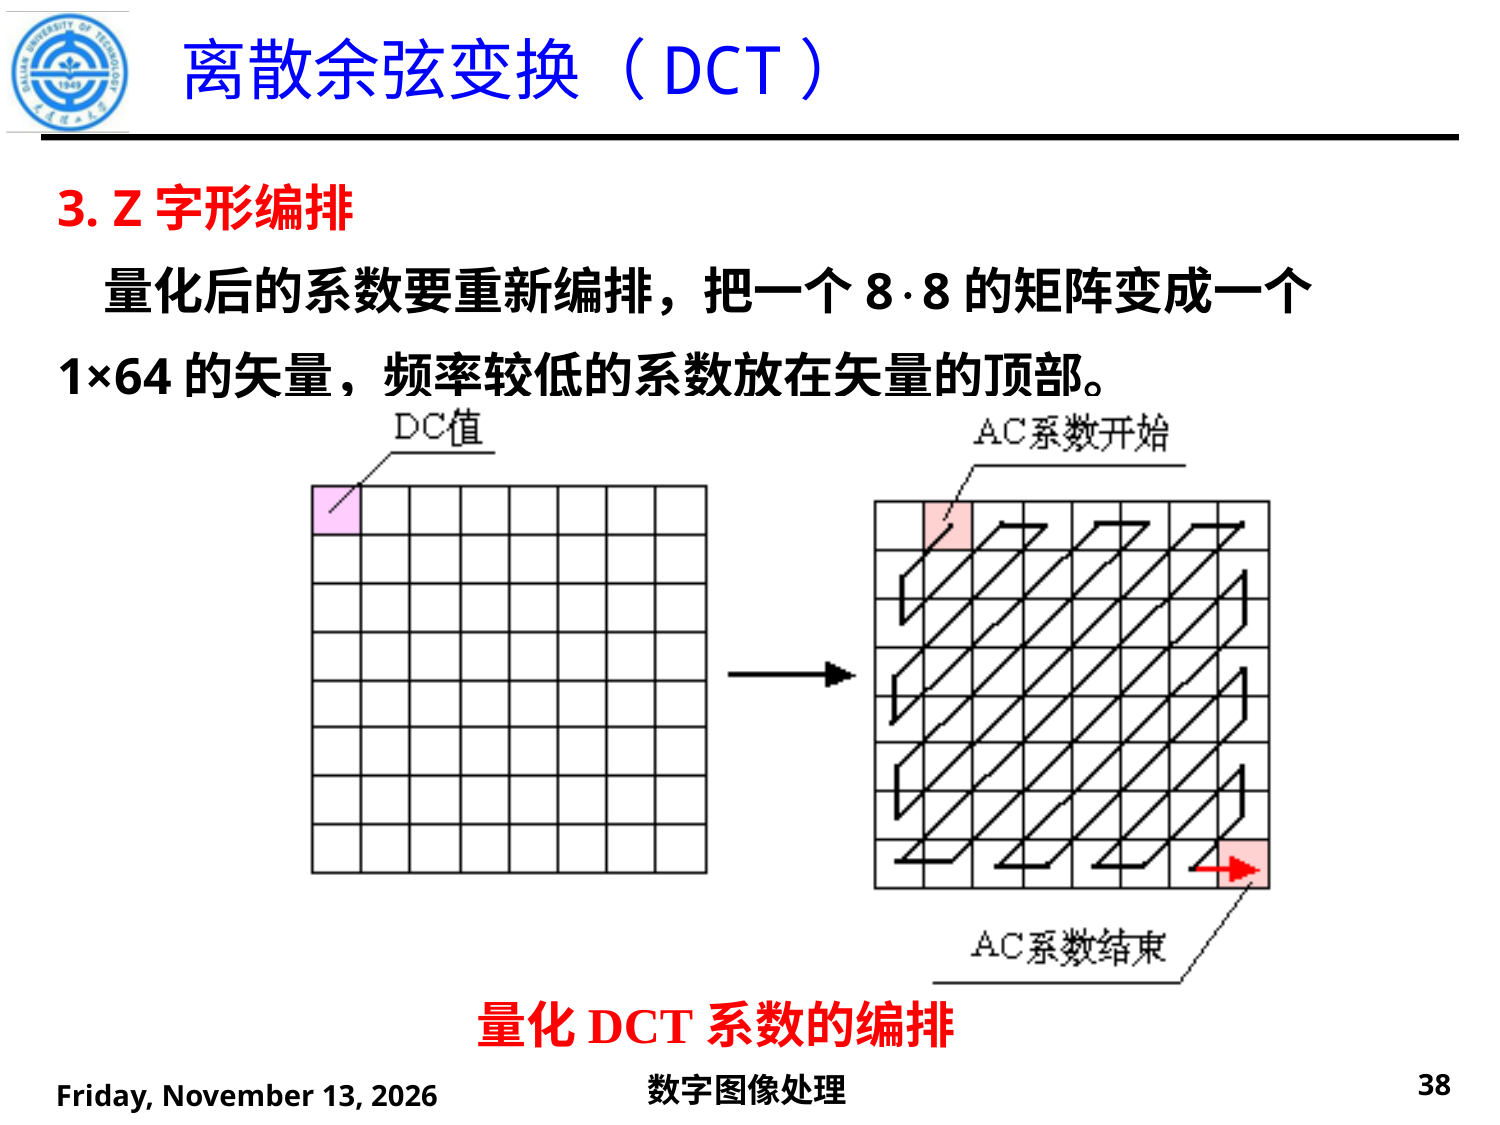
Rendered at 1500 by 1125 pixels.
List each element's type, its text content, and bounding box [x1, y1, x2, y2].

picture [6, 10, 130, 136]
text_box 离散余弦变换（DCT） [165, 20, 1500, 115]
picture [276, 396, 1290, 1004]
text_box 量化DCT系数的编排 [0, 985, 1466, 1061]
text_box 3. Z字形编排 量化后的系数要重新编排，把一个8×8的矩阵变成一个1×64的矢量，频率较低的系数放在矢量的顶部。 [42, 144, 1443, 583]
